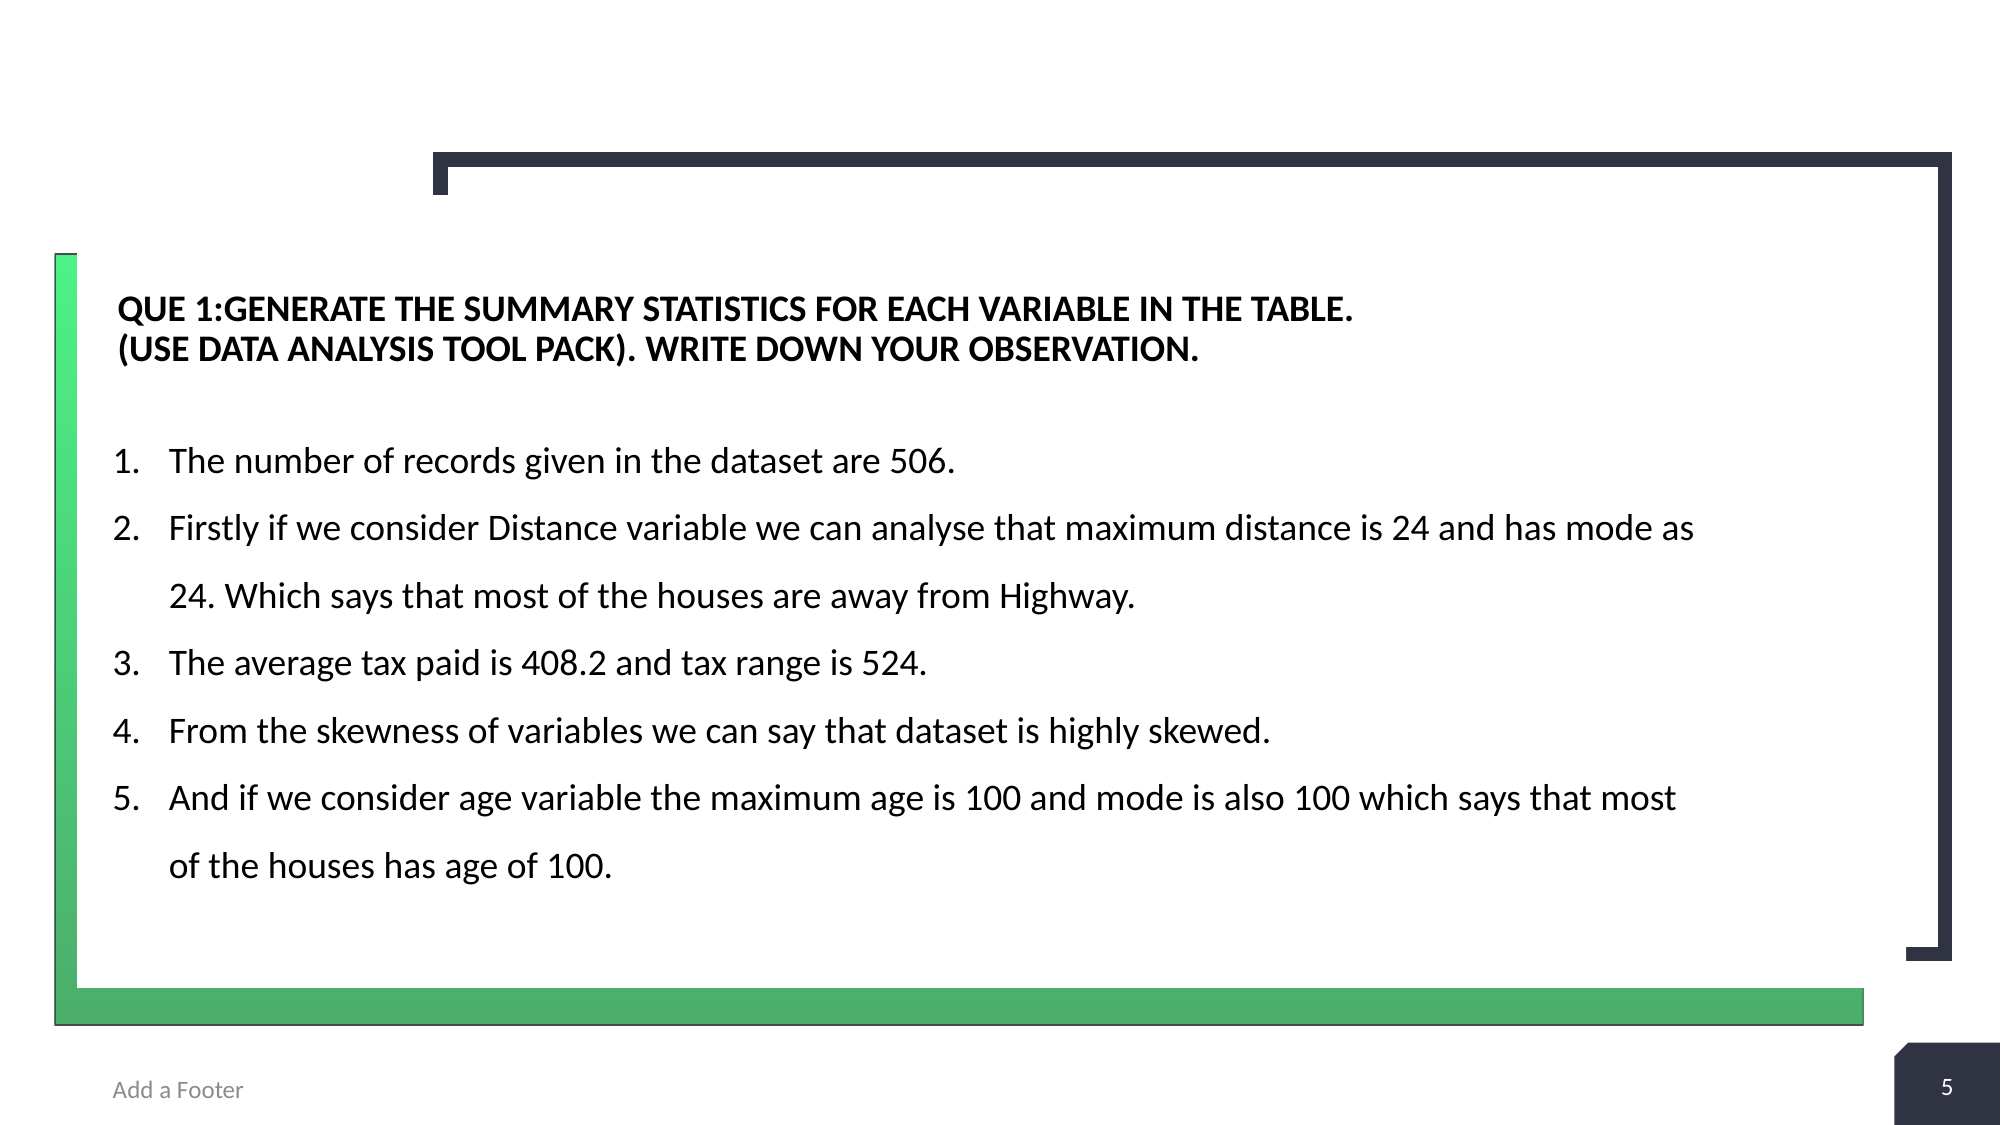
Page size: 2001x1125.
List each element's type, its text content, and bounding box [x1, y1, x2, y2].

text_box The number of records given in the dataset are 506. Firstly if we consider Distance variable we can analyse that maximum distance is 24 and has mode as 24. Which says that most of the houses are away from Highway. The average tax paid is 408.2 and tax range is 524. From the skewness of variables we can say that dataset is highly skewed. And if we consider age variable the maximum age is 100 and mode is also 100 which says that most of the houses has age of 100. [97, 405, 1726, 893]
text_box Que 1:Generate the summary statistics for each variable in the table. (Use Data analysis tool pack). Write down your observation. [102, 281, 1443, 477]
footer Add a Footer [97, 1059, 773, 1119]
slide_number 5 [1894, 1052, 2000, 1119]
